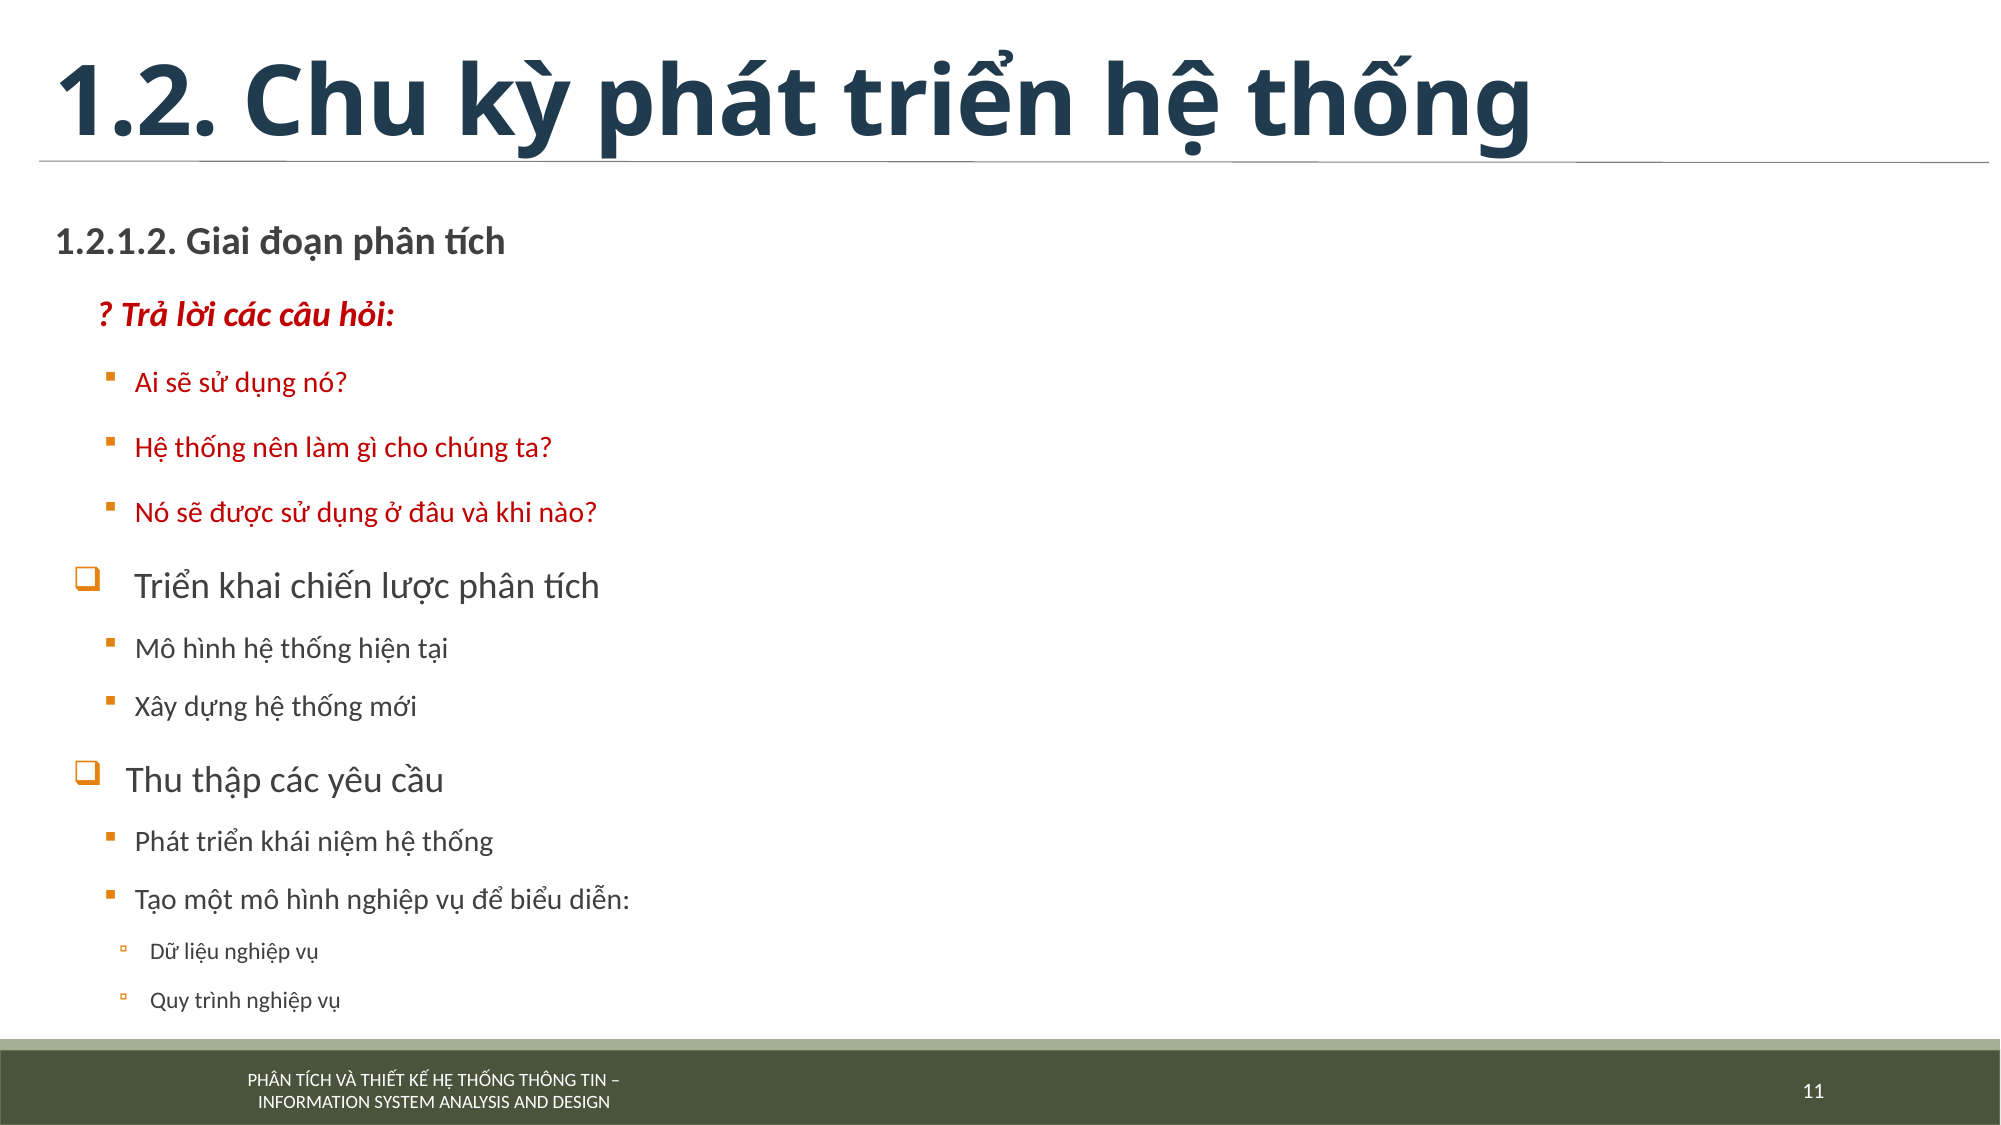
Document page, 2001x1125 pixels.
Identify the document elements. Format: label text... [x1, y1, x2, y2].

title 1.2. Chu kỳ phát triển hệ thống [39, 47, 1990, 163]
slide_number 11 [1624, 1059, 1840, 1120]
list 1.2.1.2. Giai đoạn phân tích ? Trả lời các câu hỏi: Ai sẽ sử dụng nó? Hệ thống nên làm gì cho chúng ta? Nó sẽ được sử dụng ở đâu và khi nào? Triển khai chiến lược phân tích Mô hình hệ thống hiện tại Xây dựng hệ thống mới Thu thập các yêu cầu Phát triển khái niệm hệ thống Tạo một mô hình nghiệp vụ để biểu diễn: Dữ liệu nghiệp vụ Quy trình nghiệp vụ [39, 197, 1990, 1028]
